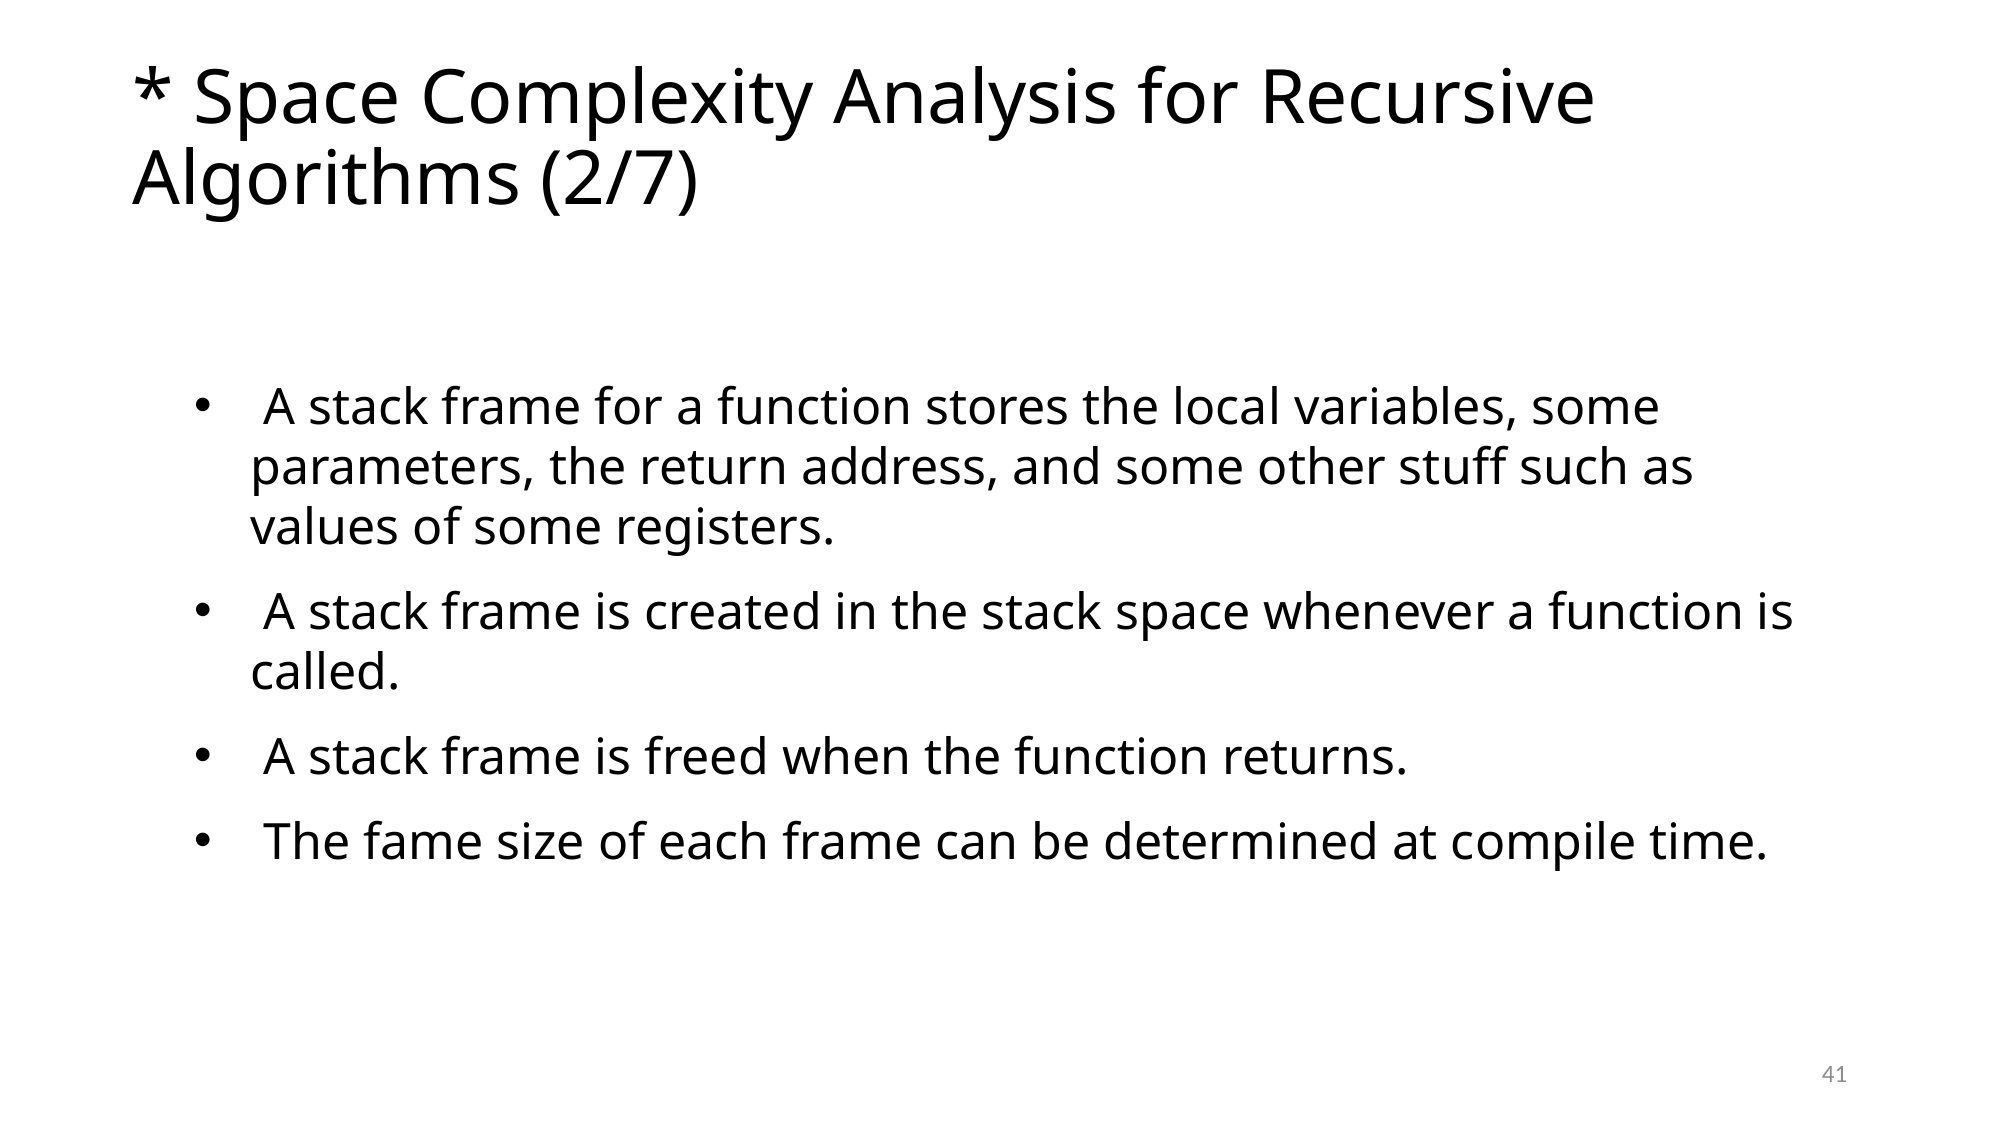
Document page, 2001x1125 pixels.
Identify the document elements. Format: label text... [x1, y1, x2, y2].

slide_number 41 [1412, 1042, 1863, 1103]
title * Space Complexity Analysis for Recursive Algorithms (2/7) [117, 39, 1926, 241]
text_box A stack frame for a function stores the local variables, some parameters, the return address, and some other stuff such as values of some registers. A stack frame is created in the stack space whenever a function is called. A stack frame is freed when the function returns. The fame size of each frame can be determined at compile time. [179, 281, 1843, 877]
